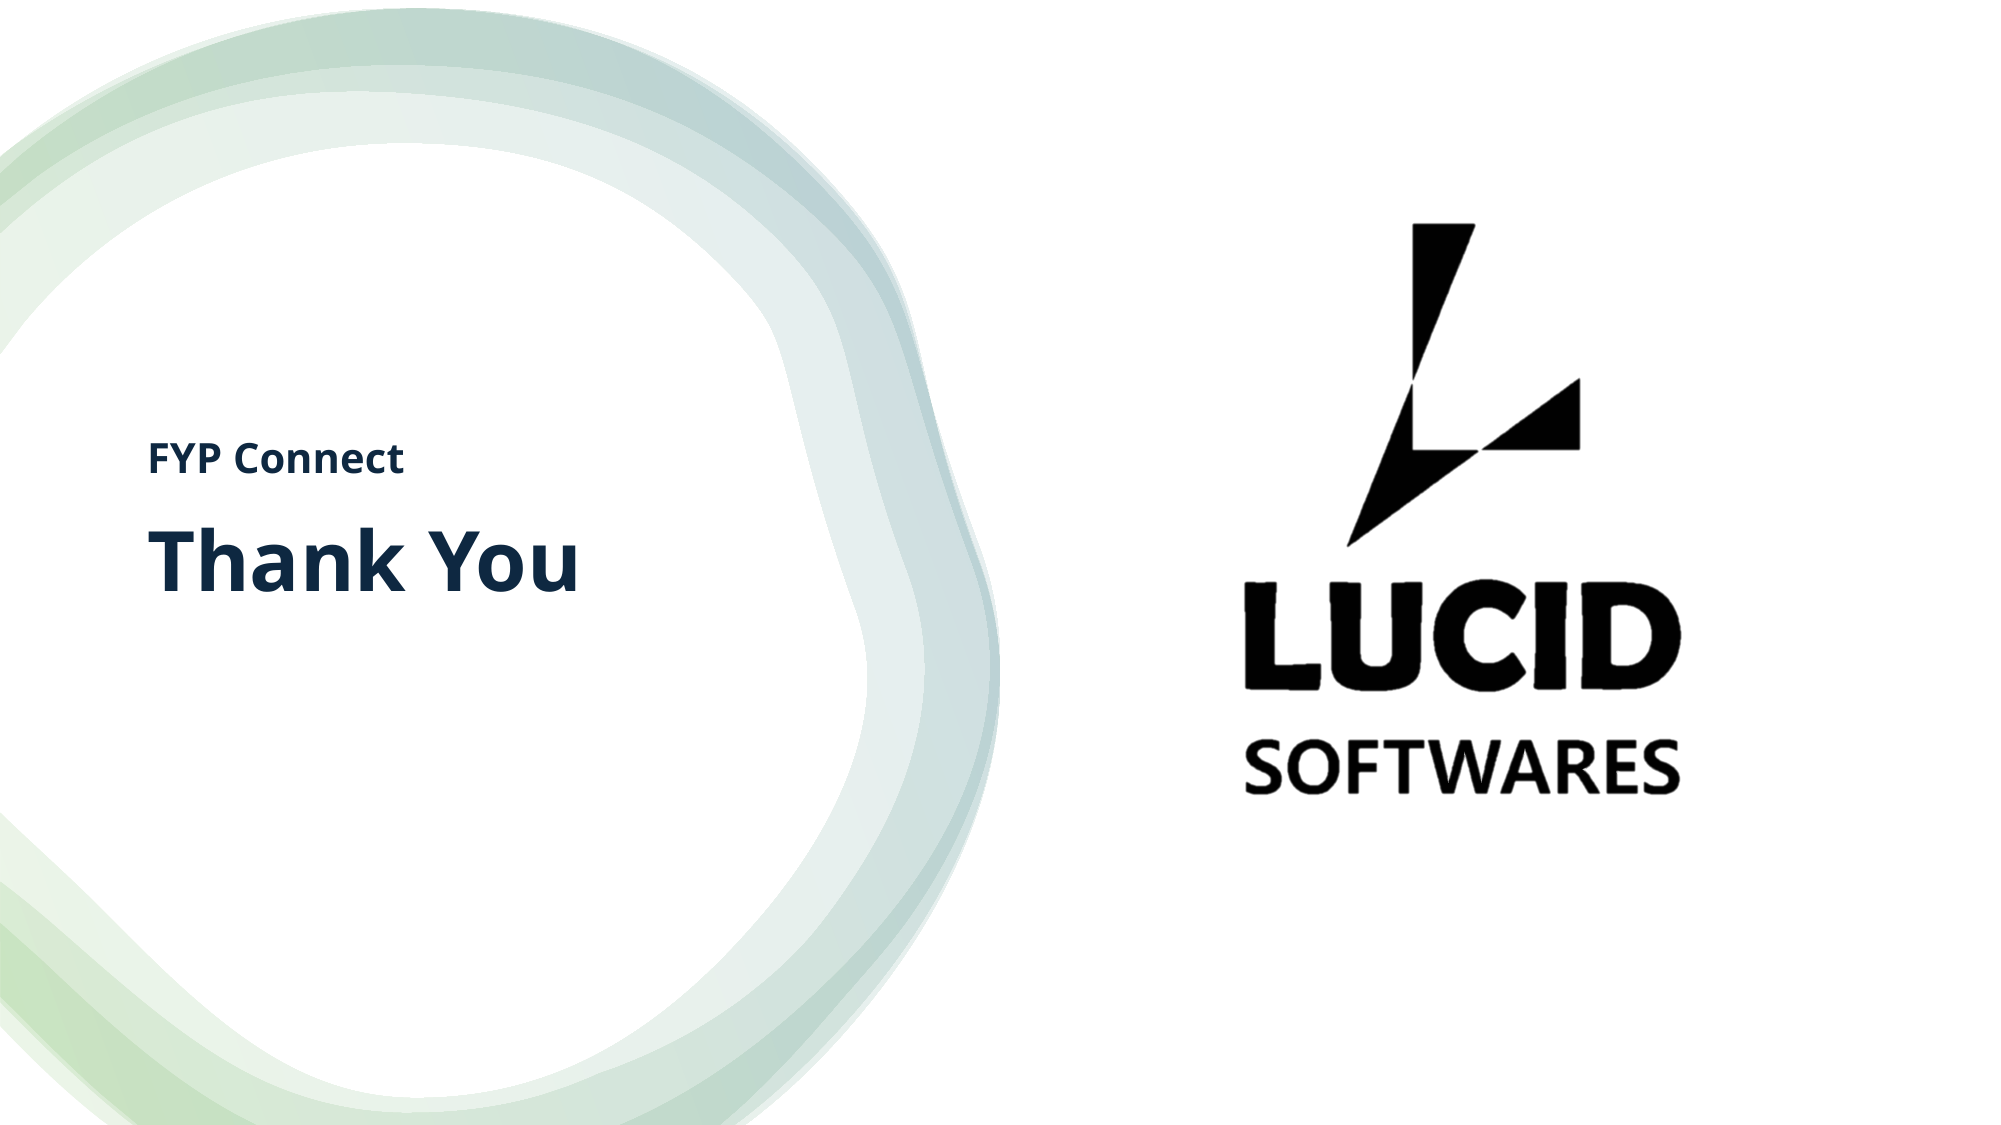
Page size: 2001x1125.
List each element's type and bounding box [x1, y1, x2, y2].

text_box [0, 8, 1001, 1125]
picture [1045, 148, 1872, 975]
text_box [0, 0, 2000, 1125]
